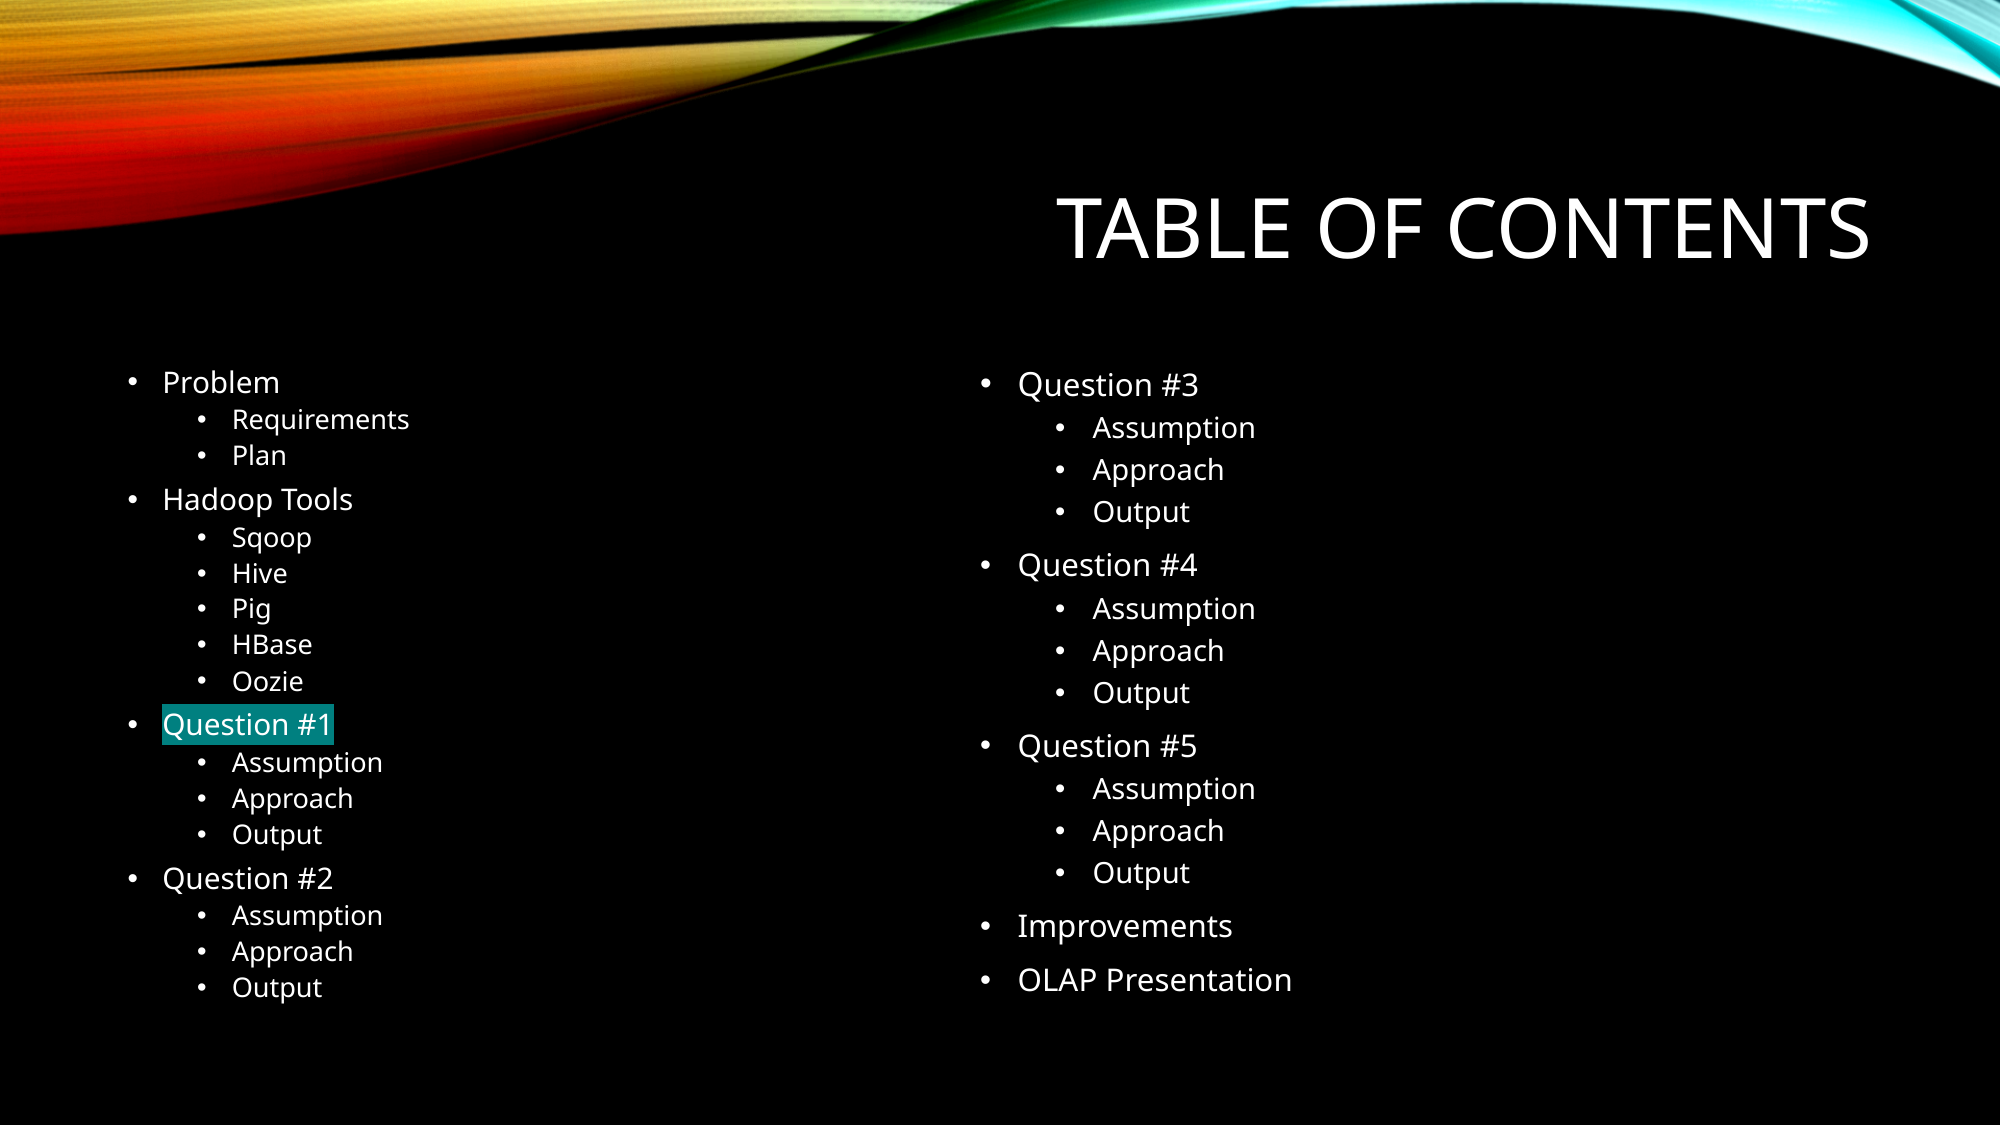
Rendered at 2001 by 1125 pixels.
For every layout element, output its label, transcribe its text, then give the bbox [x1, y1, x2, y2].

picture [0, 0, 2000, 237]
title Table of contents [474, 125, 1888, 338]
text_box Question #3 Assumption Approach Output Question #4 Assumption Approach Output Question #5 Assumption Approach Output Improvements OLAP Presentation [965, 359, 1433, 1021]
list Problem Requirements Plan Hadoop Tools Sqoop Hive Pig HBase Oozie Question #1 Assumption Approach Output Question #2 Assumption Approach Output [112, 360, 558, 1021]
